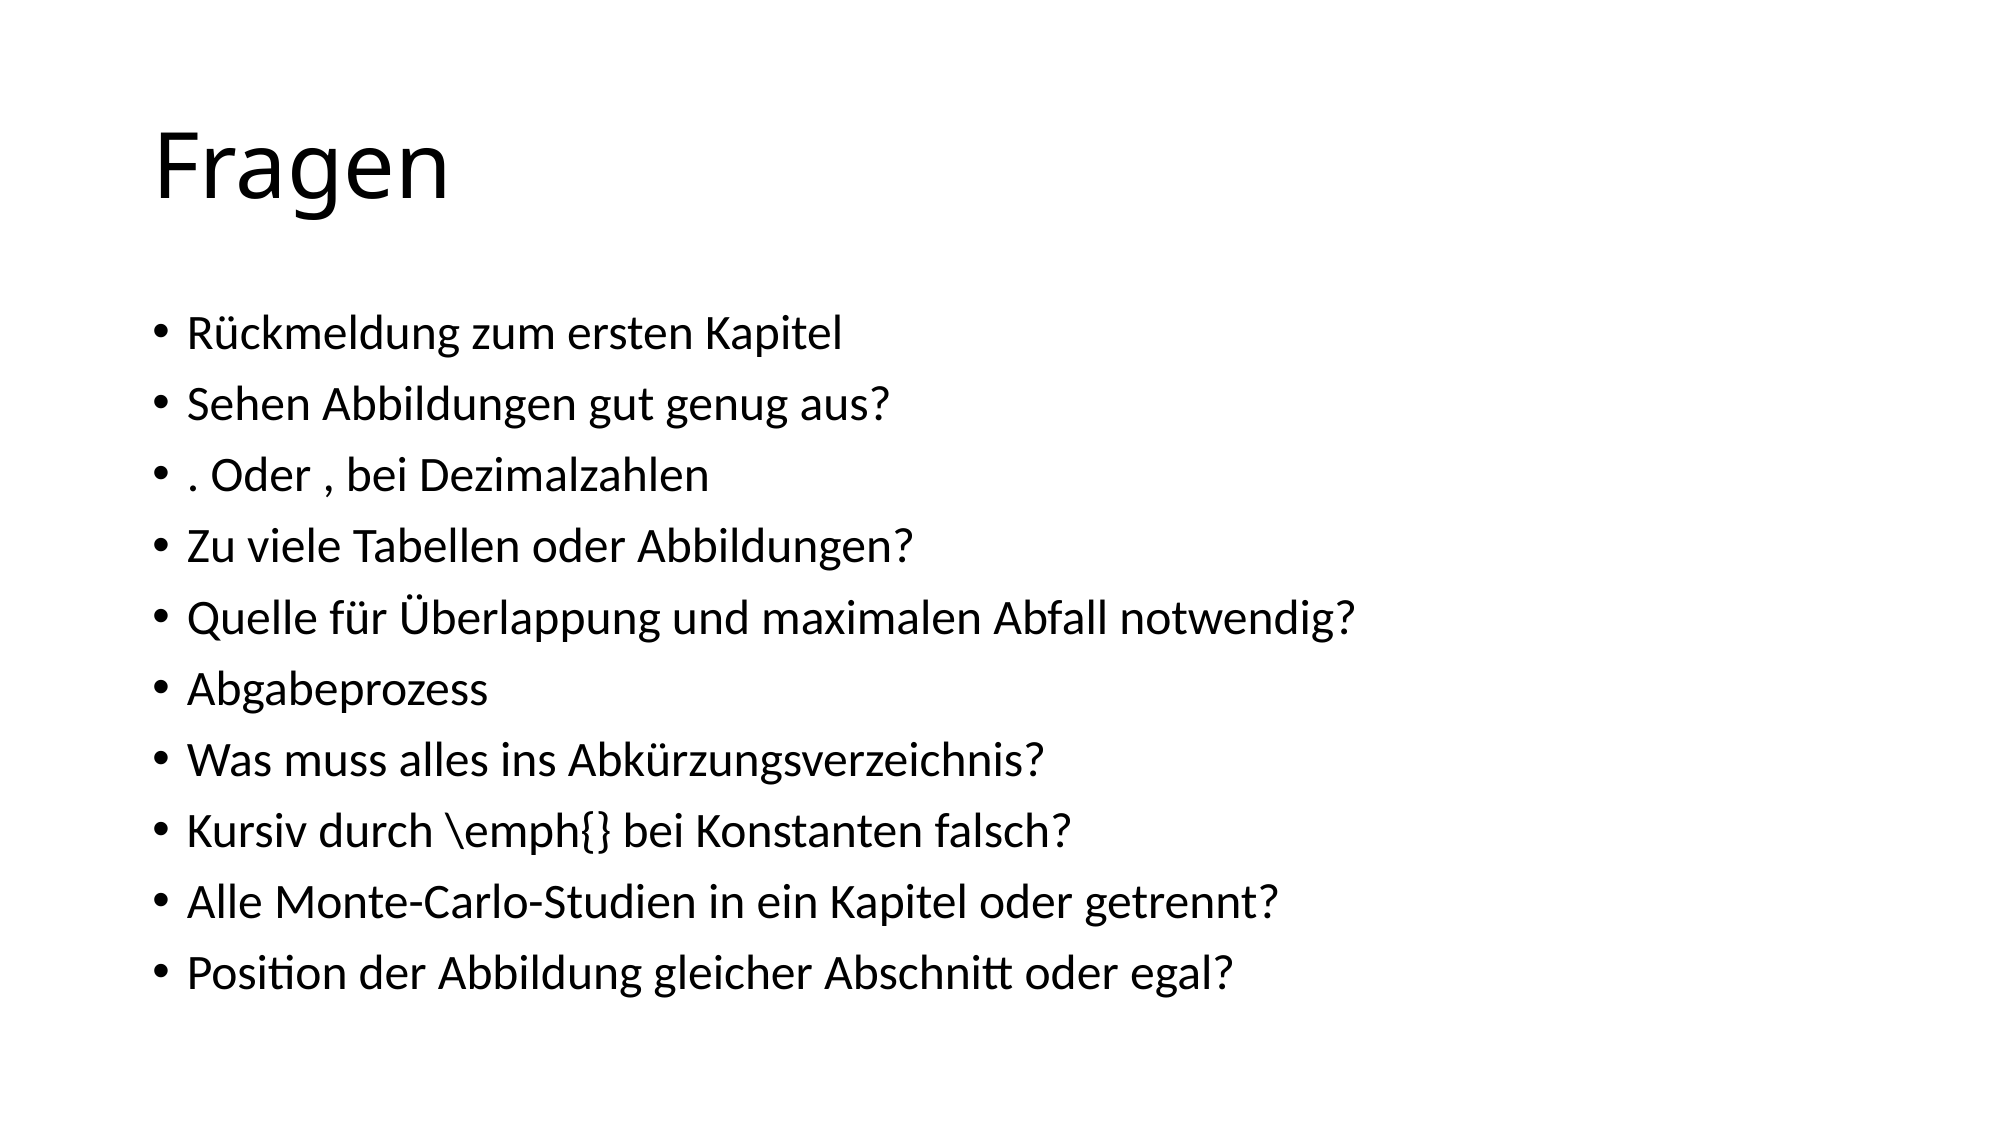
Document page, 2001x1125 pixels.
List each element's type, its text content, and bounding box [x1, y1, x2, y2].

list Rückmeldung zum ersten Kapitel Sehen Abbildungen gut genug aus? . Oder , bei Dezimalzahlen Zu viele Tabellen oder Abbildungen? Quelle für Überlappung und maximalen Abfall notwendig? Abgabeprozess Was muss alles ins Abkürzungsverzeichnis? Kursiv durch \emph{} bei Konstanten falsch? Alle Monte-Carlo-Studien in ein Kapitel oder getrennt? Position der Abbildung gleicher Abschnitt oder egal? [137, 299, 1863, 1014]
title Fragen [137, 59, 1863, 278]
